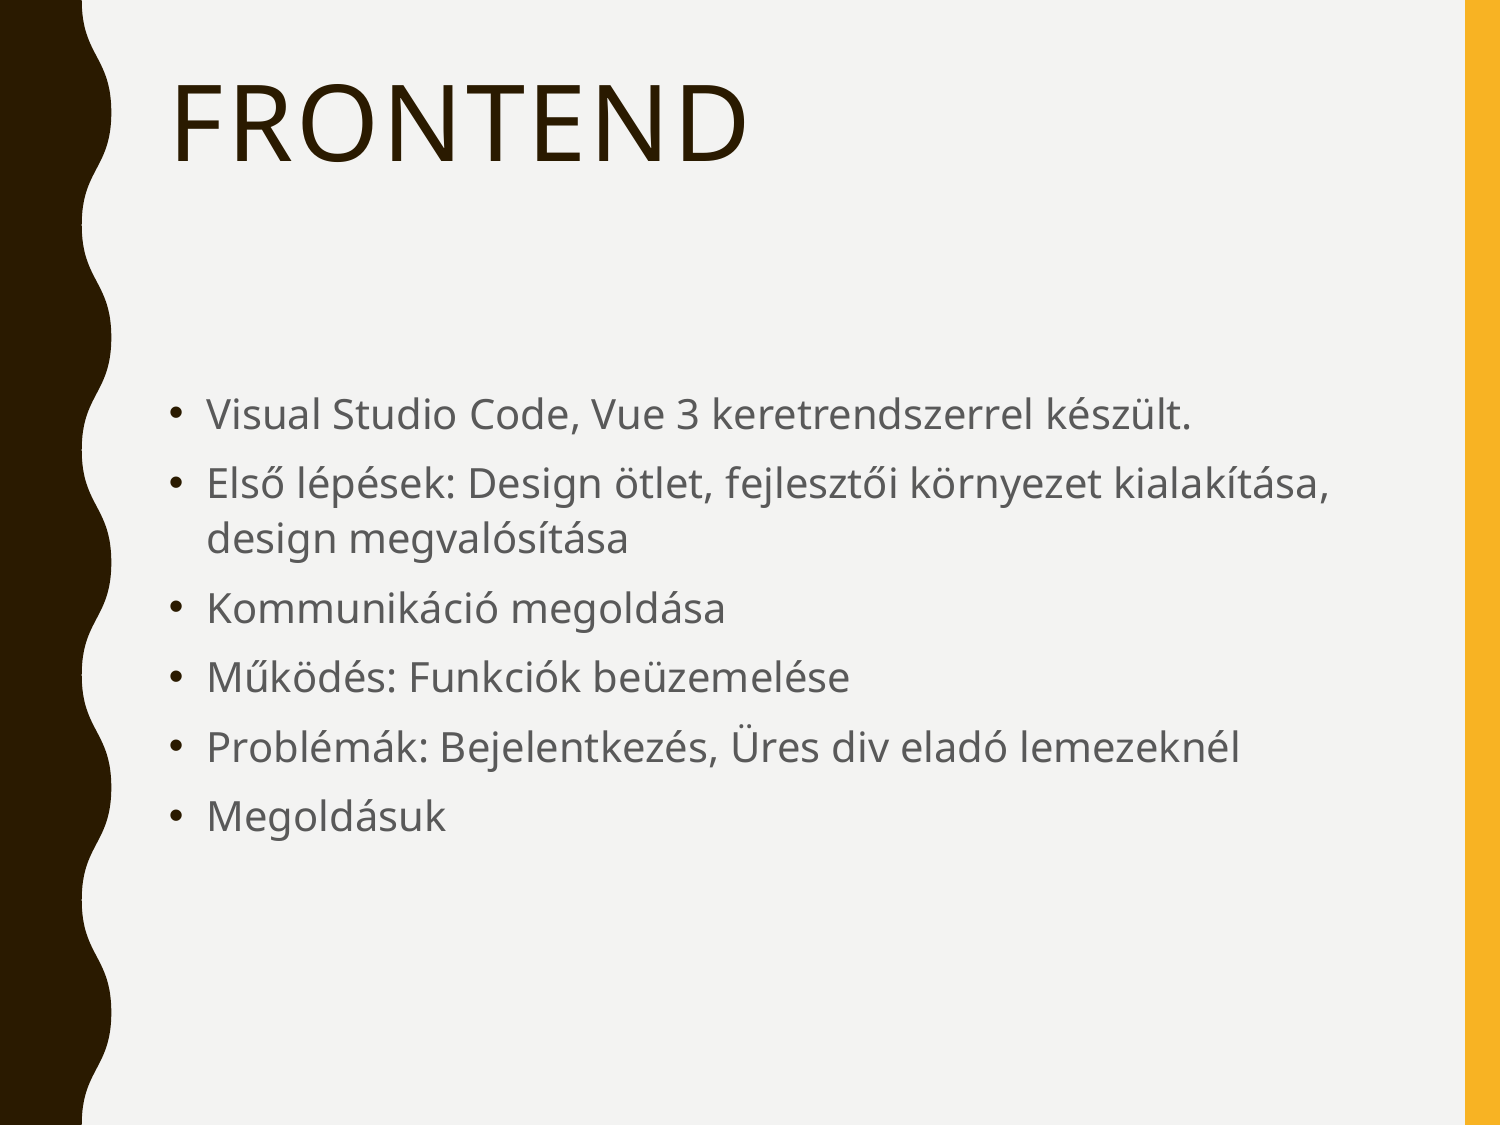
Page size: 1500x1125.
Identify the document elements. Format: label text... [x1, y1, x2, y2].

title Frontend [154, 62, 1407, 308]
list Visual Studio Code, Vue 3 keretrendszerrel készült. Első lépések: Design ötlet, fejlesztői környezet kialakítása, design megvalósítása Kommunikáció megoldása Működés: Funkciók beüzemelése Problémák: Bejelentkezés, Üres div eladó lemezeknél Megoldásuk [154, 375, 1407, 965]
